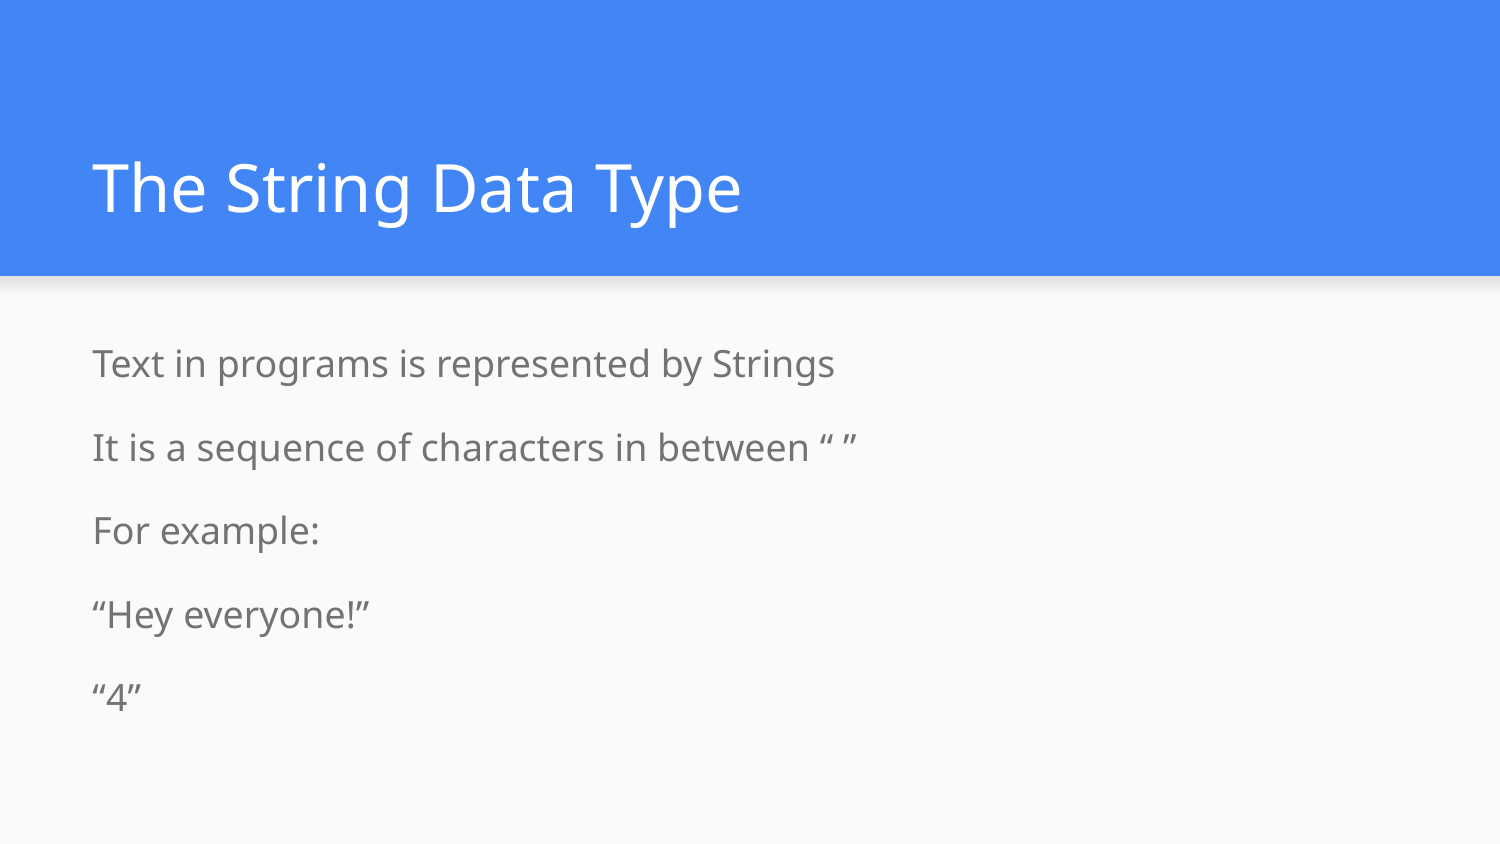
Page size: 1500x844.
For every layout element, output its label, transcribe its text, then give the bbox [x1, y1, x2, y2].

list Text in programs is represented by Strings It is a sequence of characters in between “ ” For example: “Hey everyone!” “4” [77, 314, 1427, 760]
title The String Data Type [77, 121, 1427, 248]
